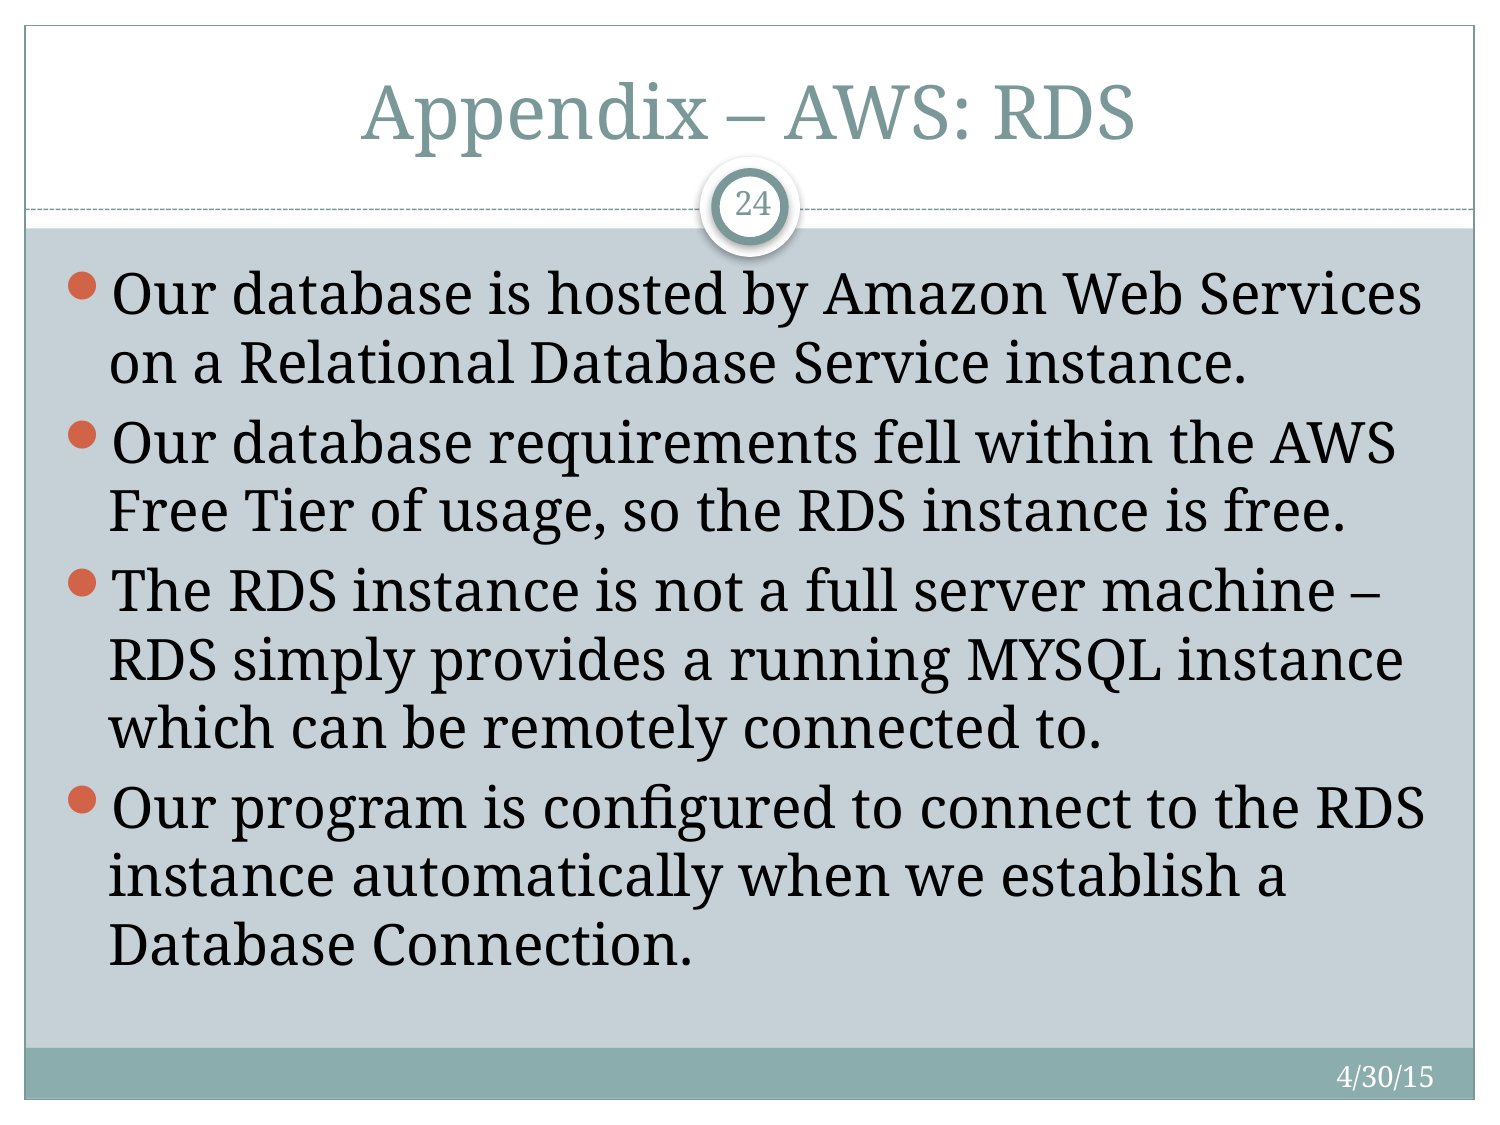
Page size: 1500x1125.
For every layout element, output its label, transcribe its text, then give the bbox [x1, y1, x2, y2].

title Appendix – AWS: RDS [49, 37, 1450, 162]
list Our database is hosted by Amazon Web Services on a Relational Database Service instance. Our database requirements fell within the AWS Free Tier of usage, so the RDS instance is free. The RDS instance is not a full server machine – RDS simply provides a running MYSQL instance which can be remotely connected to. Our program is configured to connect to the RDS instance automatically when we establish a Database Connection. [49, 250, 1445, 1001]
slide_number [950, 1050, 1450, 1111]
slide_number 24 [715, 168, 791, 241]
